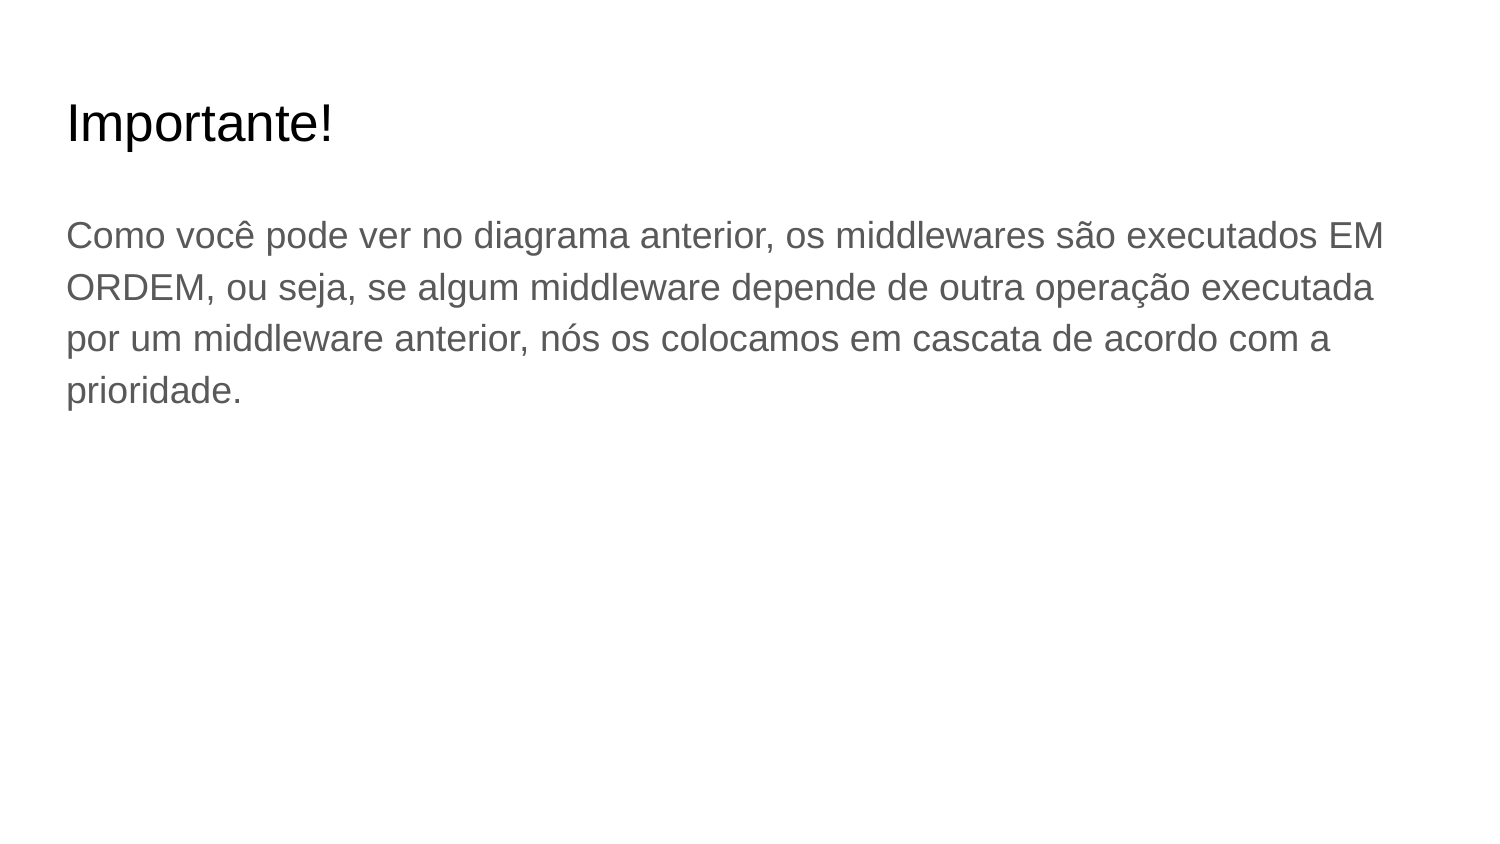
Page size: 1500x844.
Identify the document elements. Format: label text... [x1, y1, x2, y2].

title Importante! [51, 72, 1449, 167]
list Como você pode ver no diagrama anterior, os middlewares são executados EM ORDEM, ou seja, se algum middleware depende de outra operação executada por um middleware anterior, nós os colocamos em cascata de acordo com a prioridade. [51, 189, 1449, 750]
